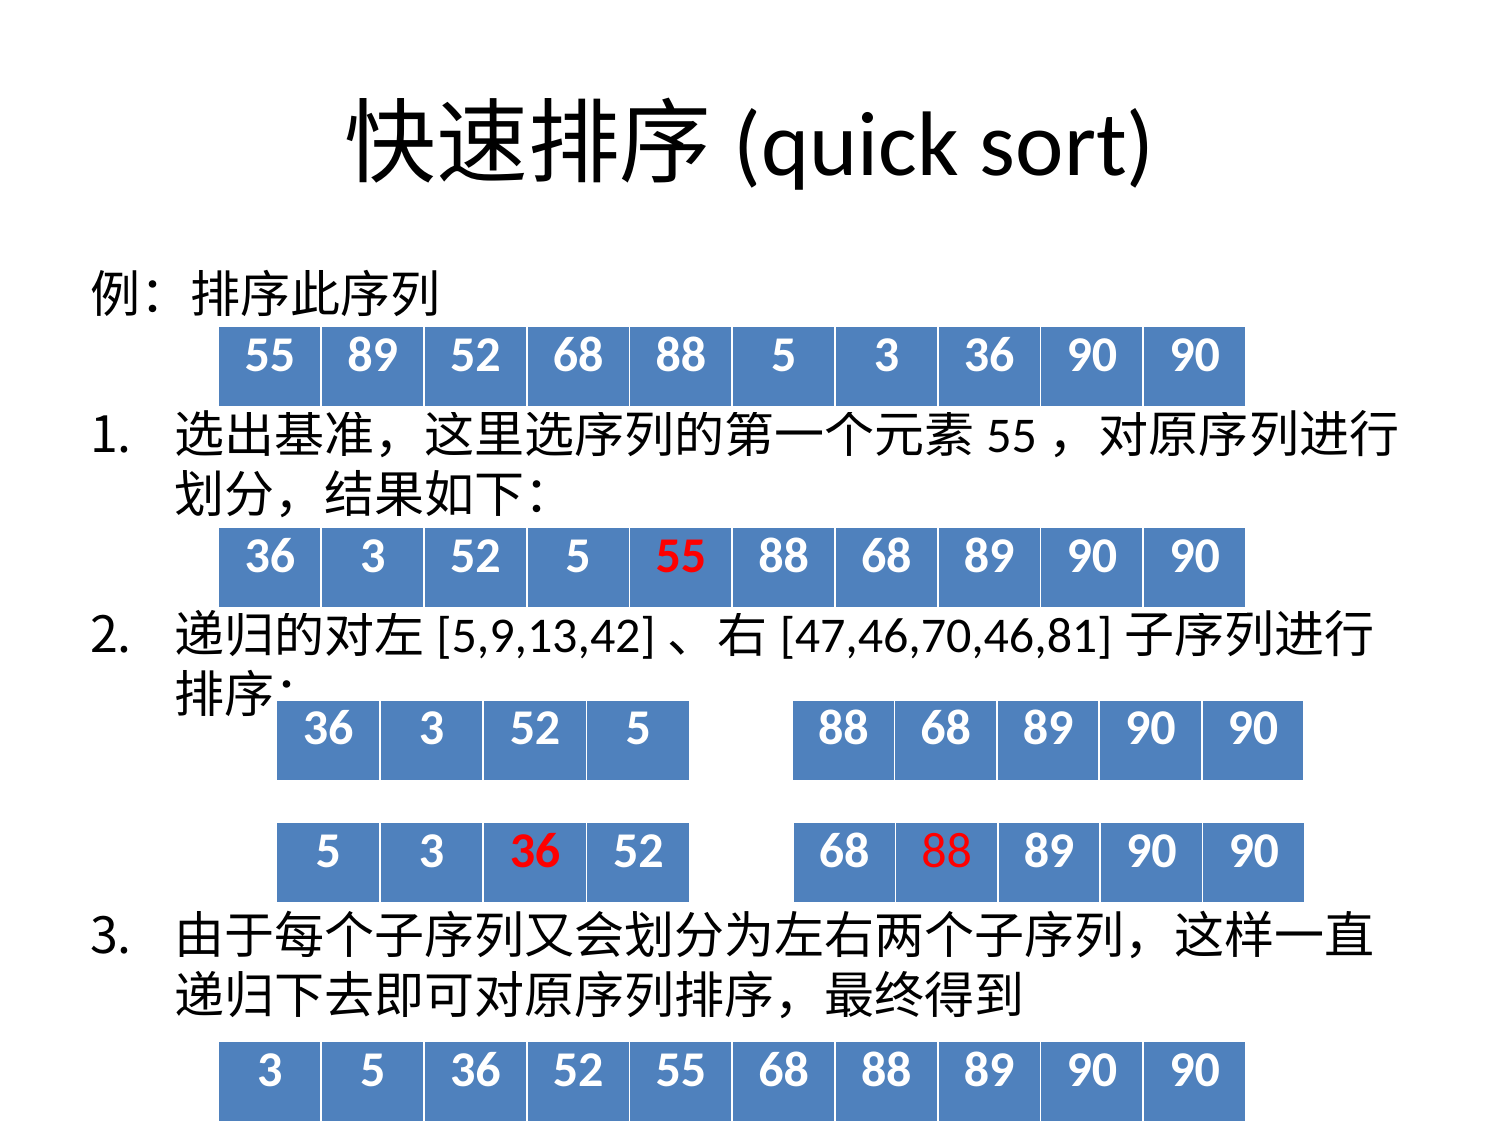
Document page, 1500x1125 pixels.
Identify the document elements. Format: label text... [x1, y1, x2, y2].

table_header 3 [219, 1042, 320, 1121]
table_header 5 [322, 1042, 423, 1121]
table_header 5 [587, 701, 689, 780]
table_header 3 [381, 701, 482, 780]
table_header 88 [793, 701, 894, 780]
table_header 5 [733, 327, 834, 406]
table_header 90 [1144, 528, 1245, 607]
table_header 68 [794, 823, 895, 902]
table_header 52 [484, 701, 586, 780]
table_header 52 [425, 327, 526, 406]
table_header 5 [528, 528, 629, 607]
table_header 90 [1203, 701, 1303, 780]
table_header 90 [1041, 1042, 1142, 1121]
table_header 90 [1144, 1042, 1245, 1121]
table_header 36 [277, 701, 379, 780]
table_header 88 [836, 1042, 937, 1121]
table_header 52 [425, 528, 526, 607]
table_header 89 [939, 528, 1040, 607]
table_header 90 [1203, 823, 1304, 902]
list 例：排序此序列 选出基准，这里选序列的第一个元素55，对原序列进行划分，结果如下： 递归的对左[5,9,13,42]、右[47,46,70,46,81]子序列进行排序： 由于每个子序列又会划分为左右两个子序列，这样一直递归下去即可对原序列排序，最终得到 [75, 255, 1425, 1125]
table_header 90 [1041, 327, 1142, 406]
table_header 36 [484, 823, 586, 902]
table_header 89 [998, 701, 1098, 780]
table_header 3 [322, 528, 423, 607]
table_header 3 [381, 823, 482, 902]
table_header 3 [836, 327, 937, 406]
table_header 36 [939, 327, 1040, 406]
table_header 55 [630, 1042, 731, 1121]
table_header 68 [528, 327, 629, 406]
table_header 68 [733, 1042, 834, 1121]
table_header 88 [733, 528, 834, 607]
table_header 52 [528, 1042, 629, 1121]
table_header 90 [1100, 701, 1201, 780]
table_header 55 [219, 327, 320, 406]
table_header 55 [630, 528, 731, 607]
table_header 89 [939, 1042, 1040, 1121]
table_header 90 [1041, 528, 1142, 607]
table_header 68 [836, 528, 937, 607]
table_header 36 [425, 1042, 526, 1121]
table_header 90 [1101, 823, 1202, 902]
table_header 68 [895, 701, 996, 780]
table_header 88 [896, 823, 997, 902]
table_header 89 [999, 823, 1099, 902]
table_header 88 [630, 327, 731, 406]
table_header 5 [277, 823, 379, 902]
title 快速排序(quick sort) [75, 45, 1425, 233]
table_header 36 [219, 528, 320, 607]
table_header 90 [1144, 327, 1245, 406]
table_header 89 [322, 327, 423, 406]
table_header 52 [587, 823, 689, 902]
